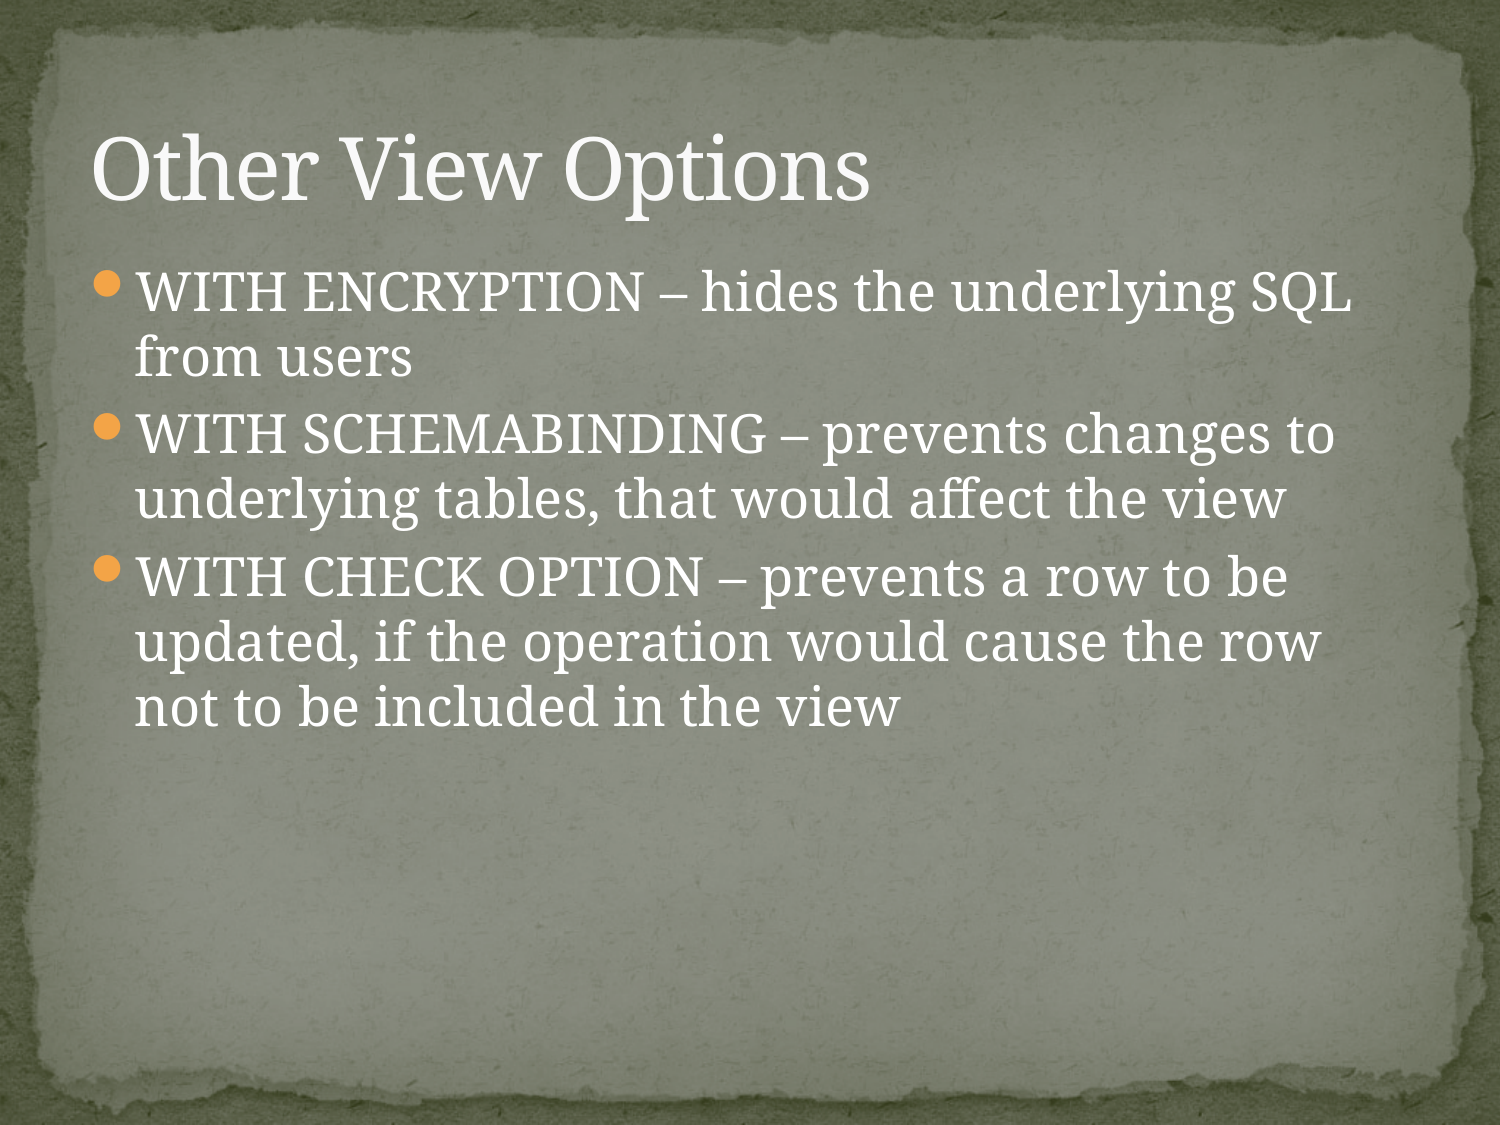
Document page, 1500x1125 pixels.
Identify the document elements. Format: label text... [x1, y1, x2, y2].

title Other View Options [74, 24, 1425, 225]
list WITH ENCRYPTION – hides the underlying SQL from users WITH SCHEMABINDING – prevents changes to underlying tables, that would affect the view WITH CHECK OPTION – prevents a row to be updated, if the operation would cause the row not to be included in the view [75, 249, 1425, 1000]
